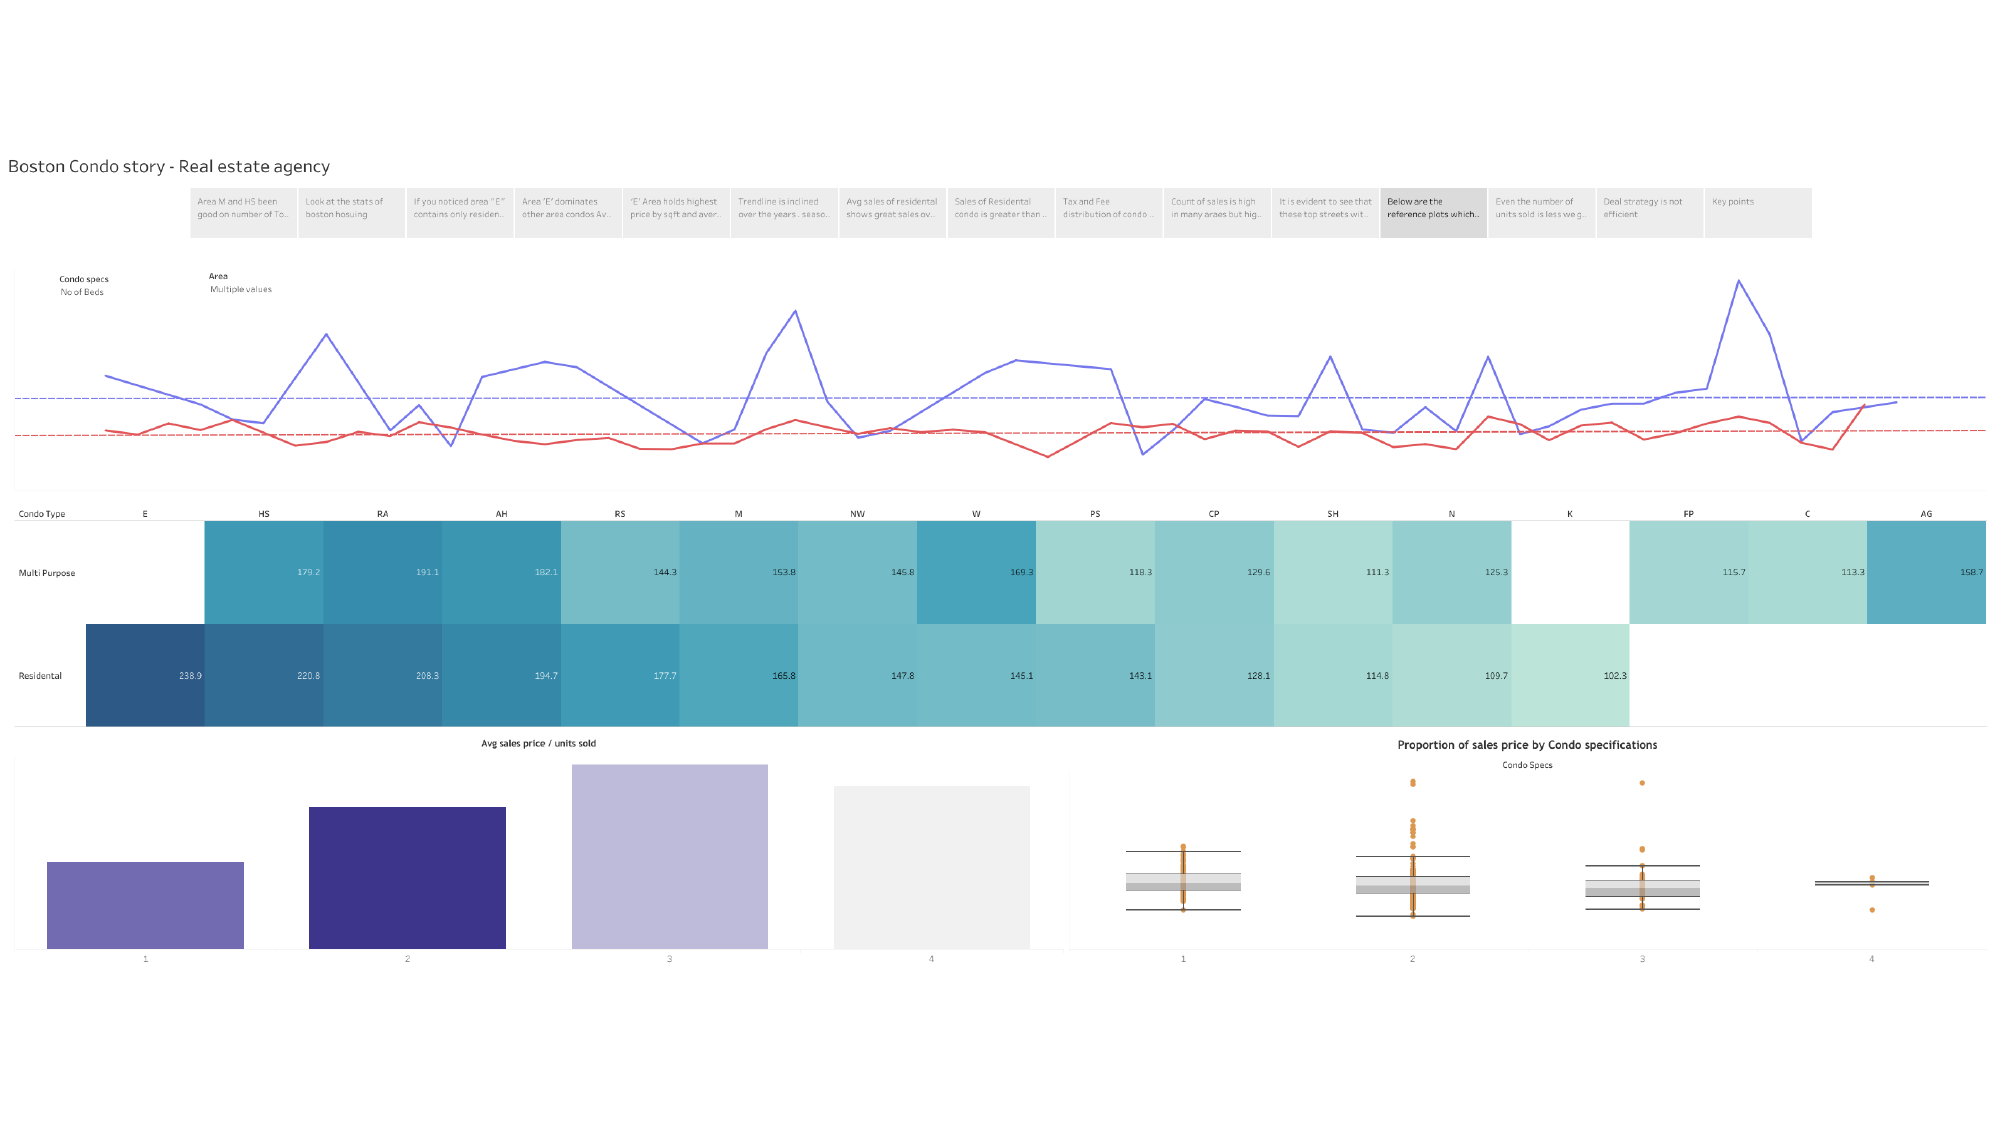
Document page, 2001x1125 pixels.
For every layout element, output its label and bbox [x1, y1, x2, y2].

picture [0, 147, 2000, 978]
